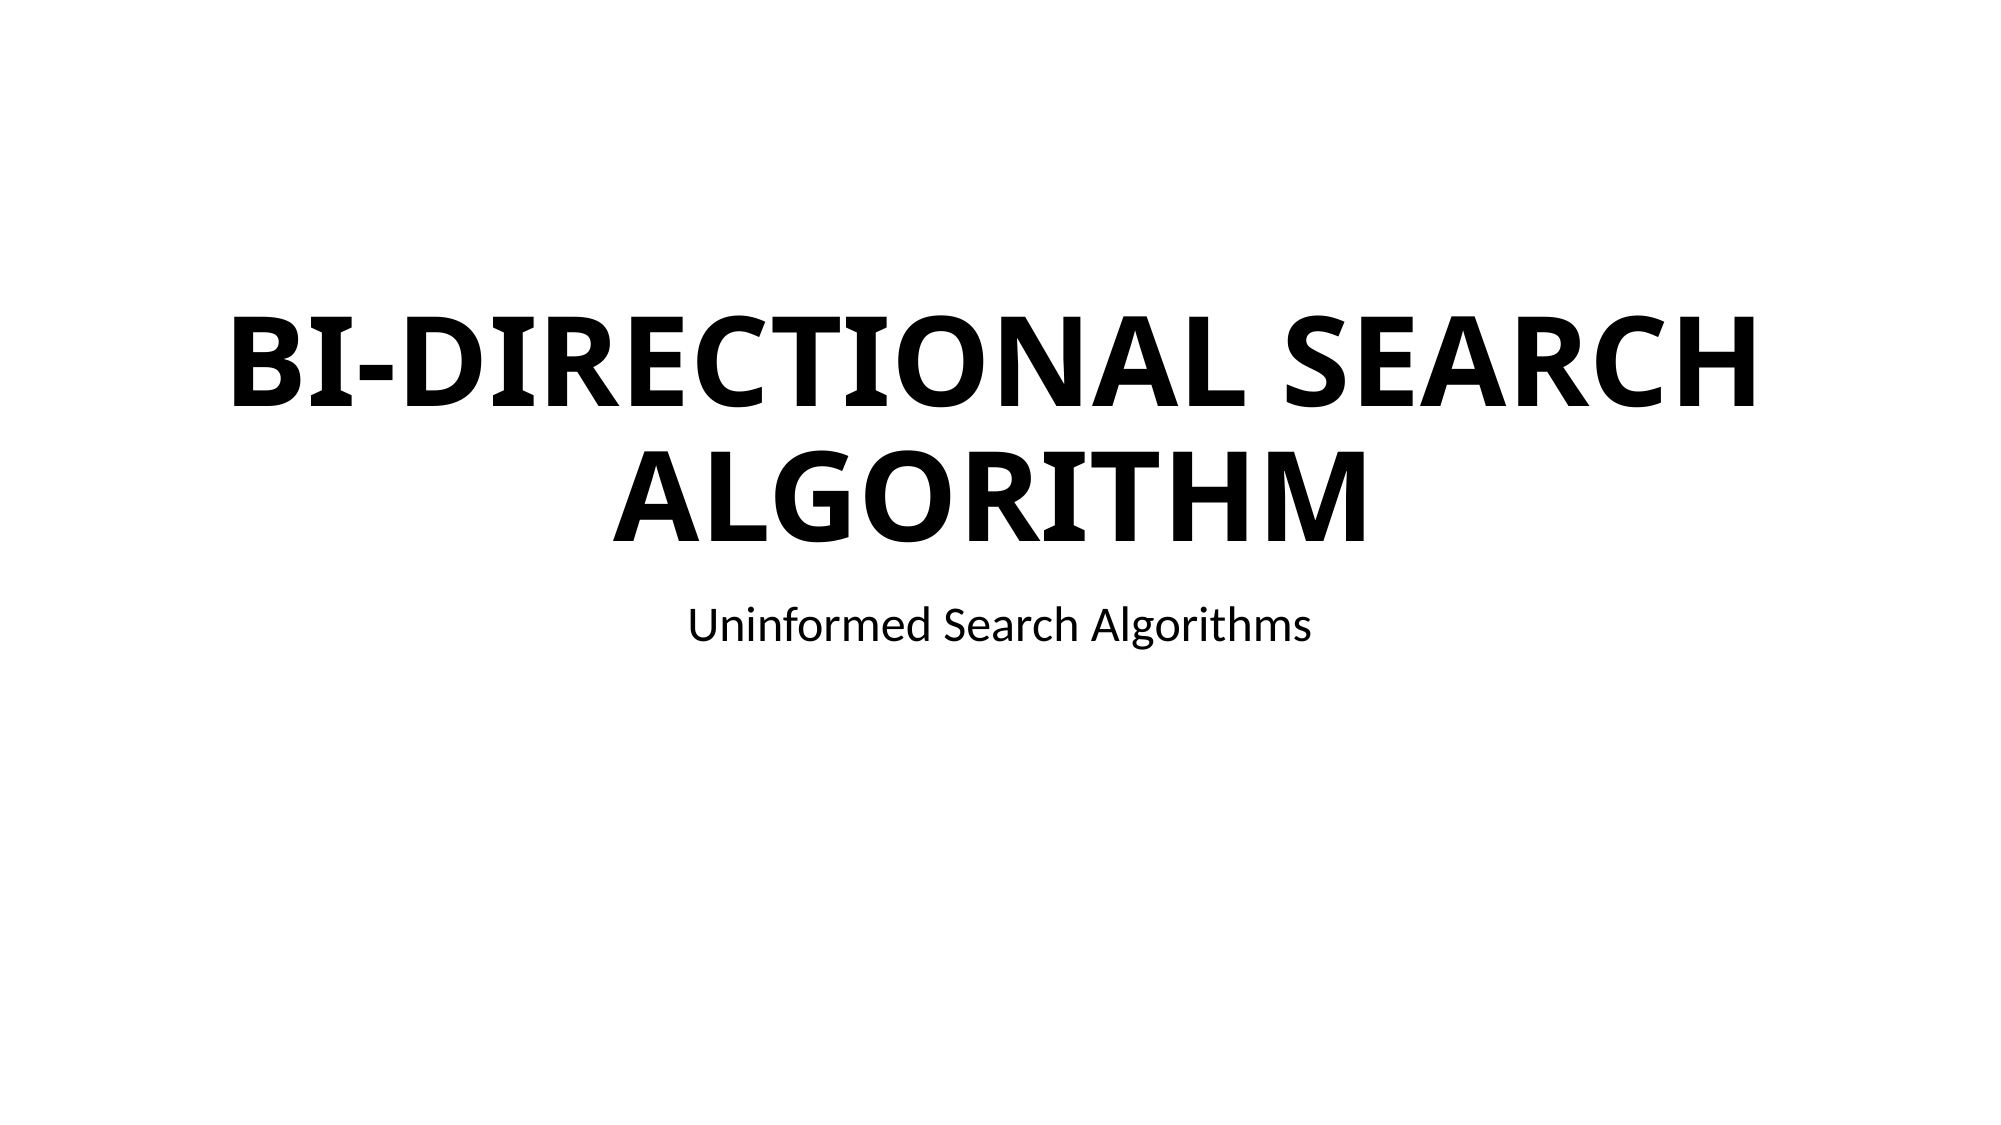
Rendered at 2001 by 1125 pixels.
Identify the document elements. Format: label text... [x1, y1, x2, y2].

subtitle Uninformed Search Algorithms [249, 590, 1750, 863]
title BI-DIRECTIONAL SEARCH ALGORITHM [35, 184, 1955, 576]
